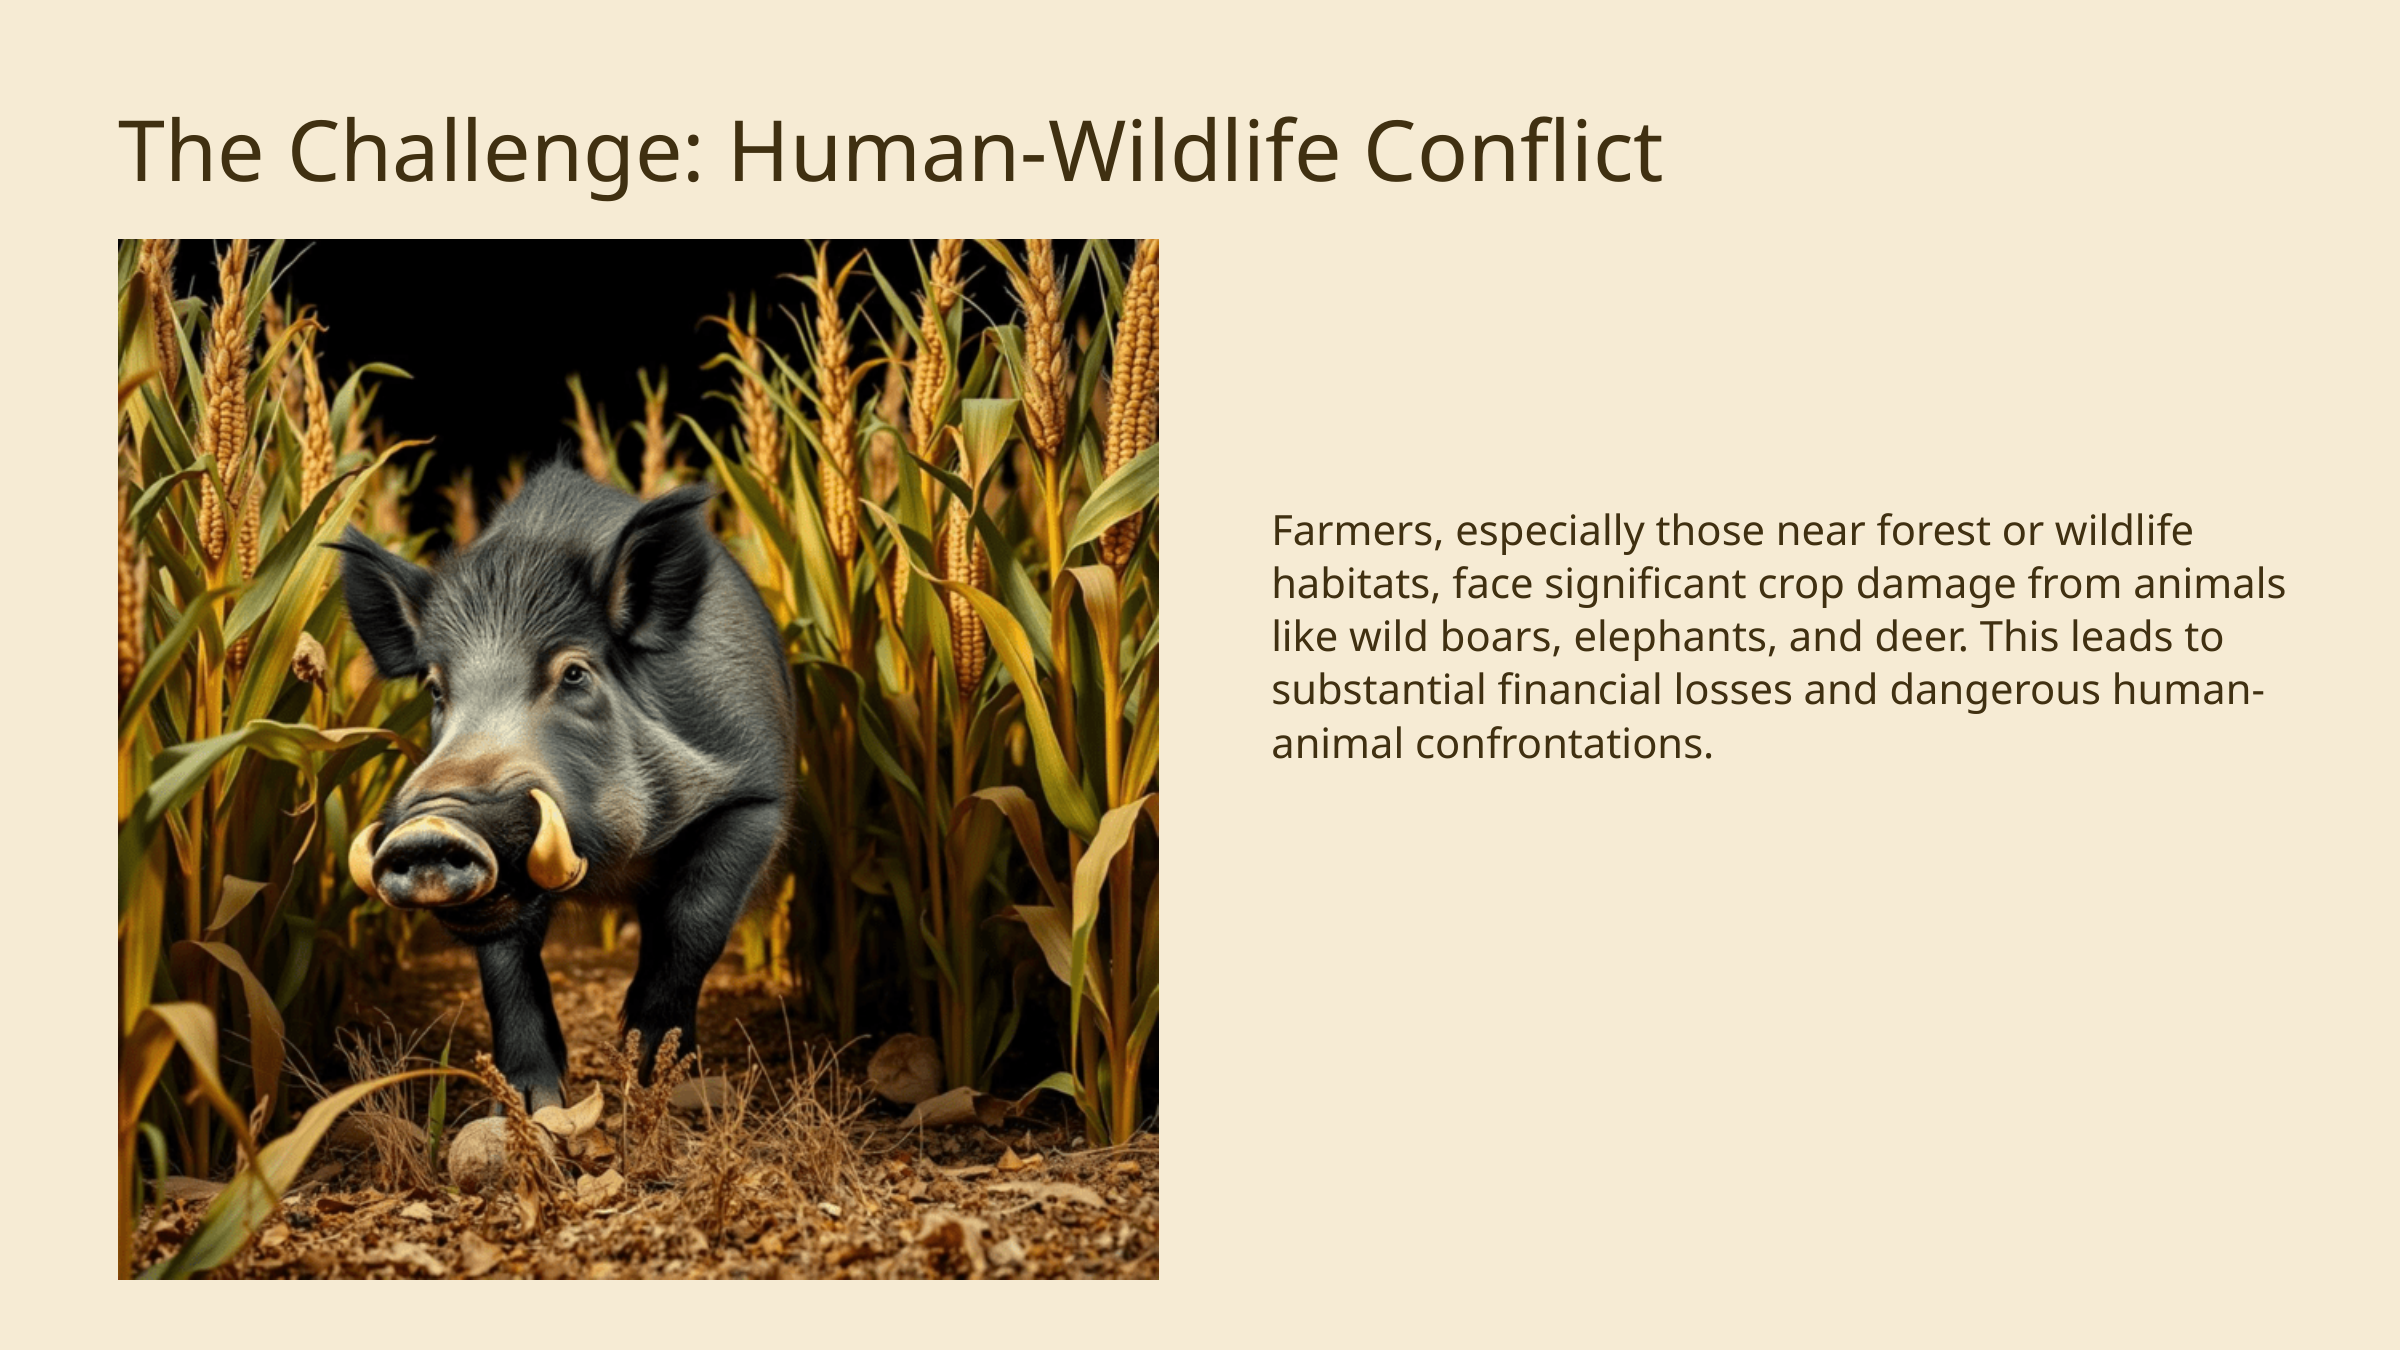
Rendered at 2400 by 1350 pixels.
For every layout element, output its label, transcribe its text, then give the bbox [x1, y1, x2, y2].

text_box Farmers, especially those near forest or wildlife habitats, face significant crop damage from animals like wild boars, elephants, and deer. This leads to substantial financial losses and dangerous human-animal confrontations. [1271, 500, 2312, 1018]
text_box The Challenge: Human-Wildlife Conflict [118, 92, 1707, 199]
picture [118, 239, 1159, 1280]
